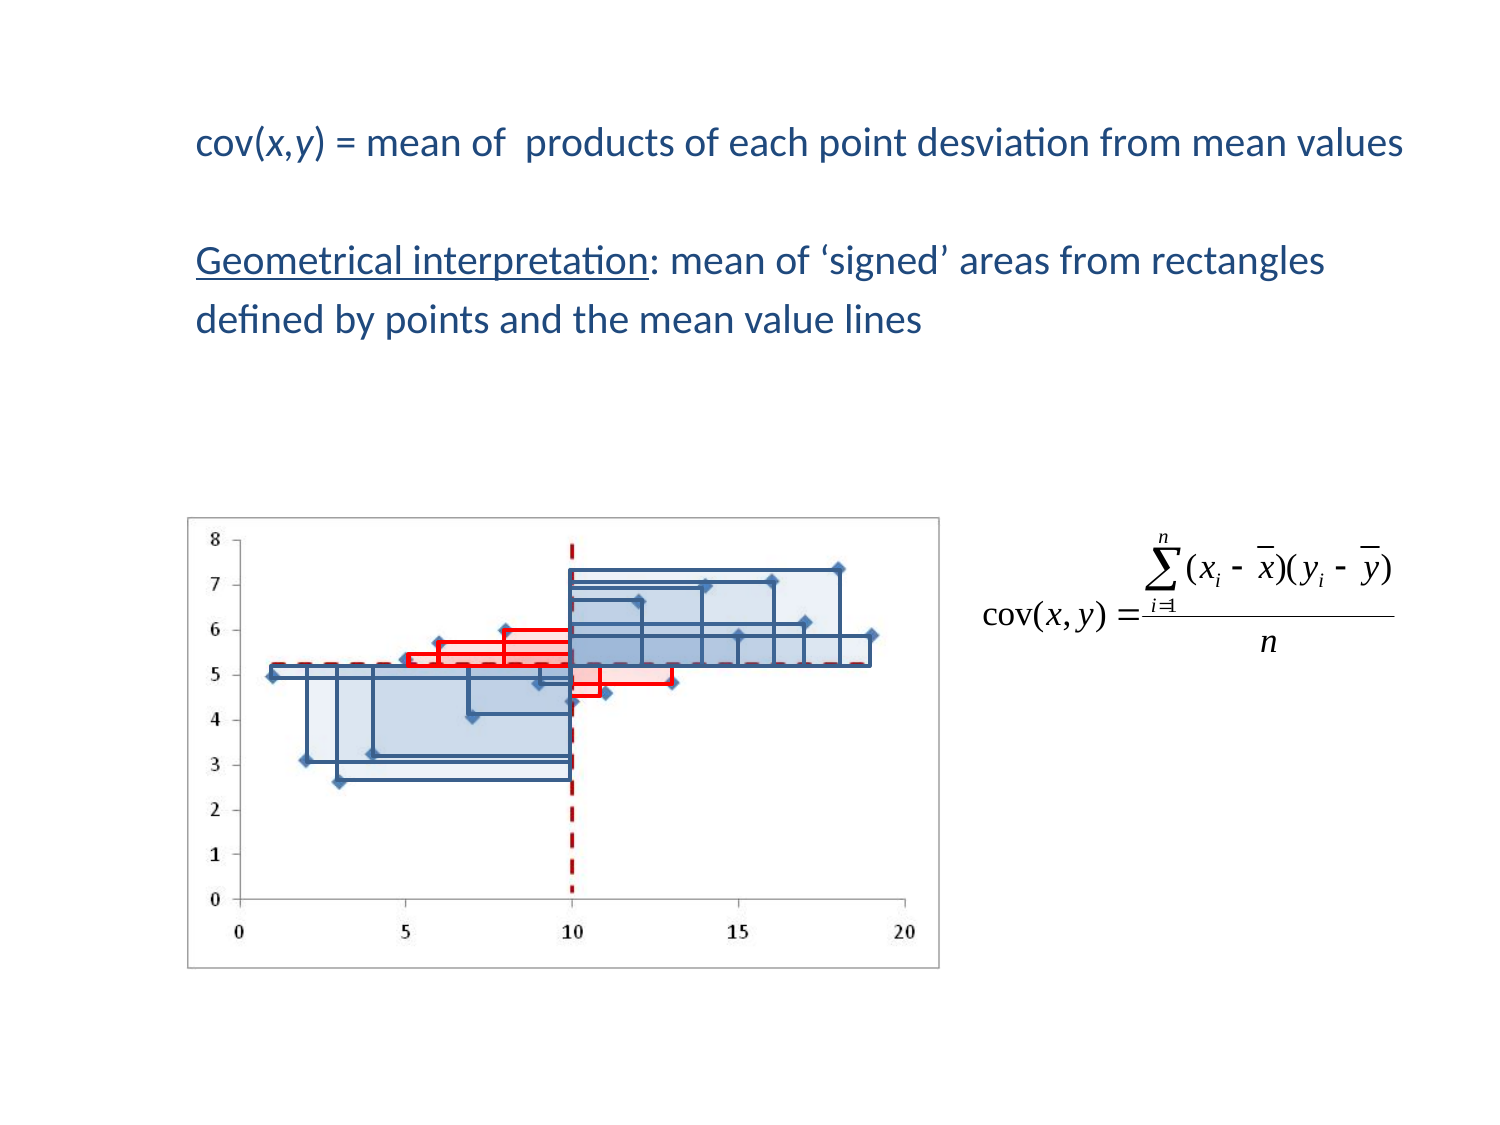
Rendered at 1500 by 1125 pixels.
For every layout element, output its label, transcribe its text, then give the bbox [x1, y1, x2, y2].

text_box cov(x,y) = mean of products of each point desviation from mean values Geometrical interpretation: mean of ‘signed’ areas from rectangles defined by points and the mean value lines [180, 107, 1427, 383]
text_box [977, 520, 1402, 661]
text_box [186, 515, 941, 970]
text_box [101, 66, 1424, 302]
